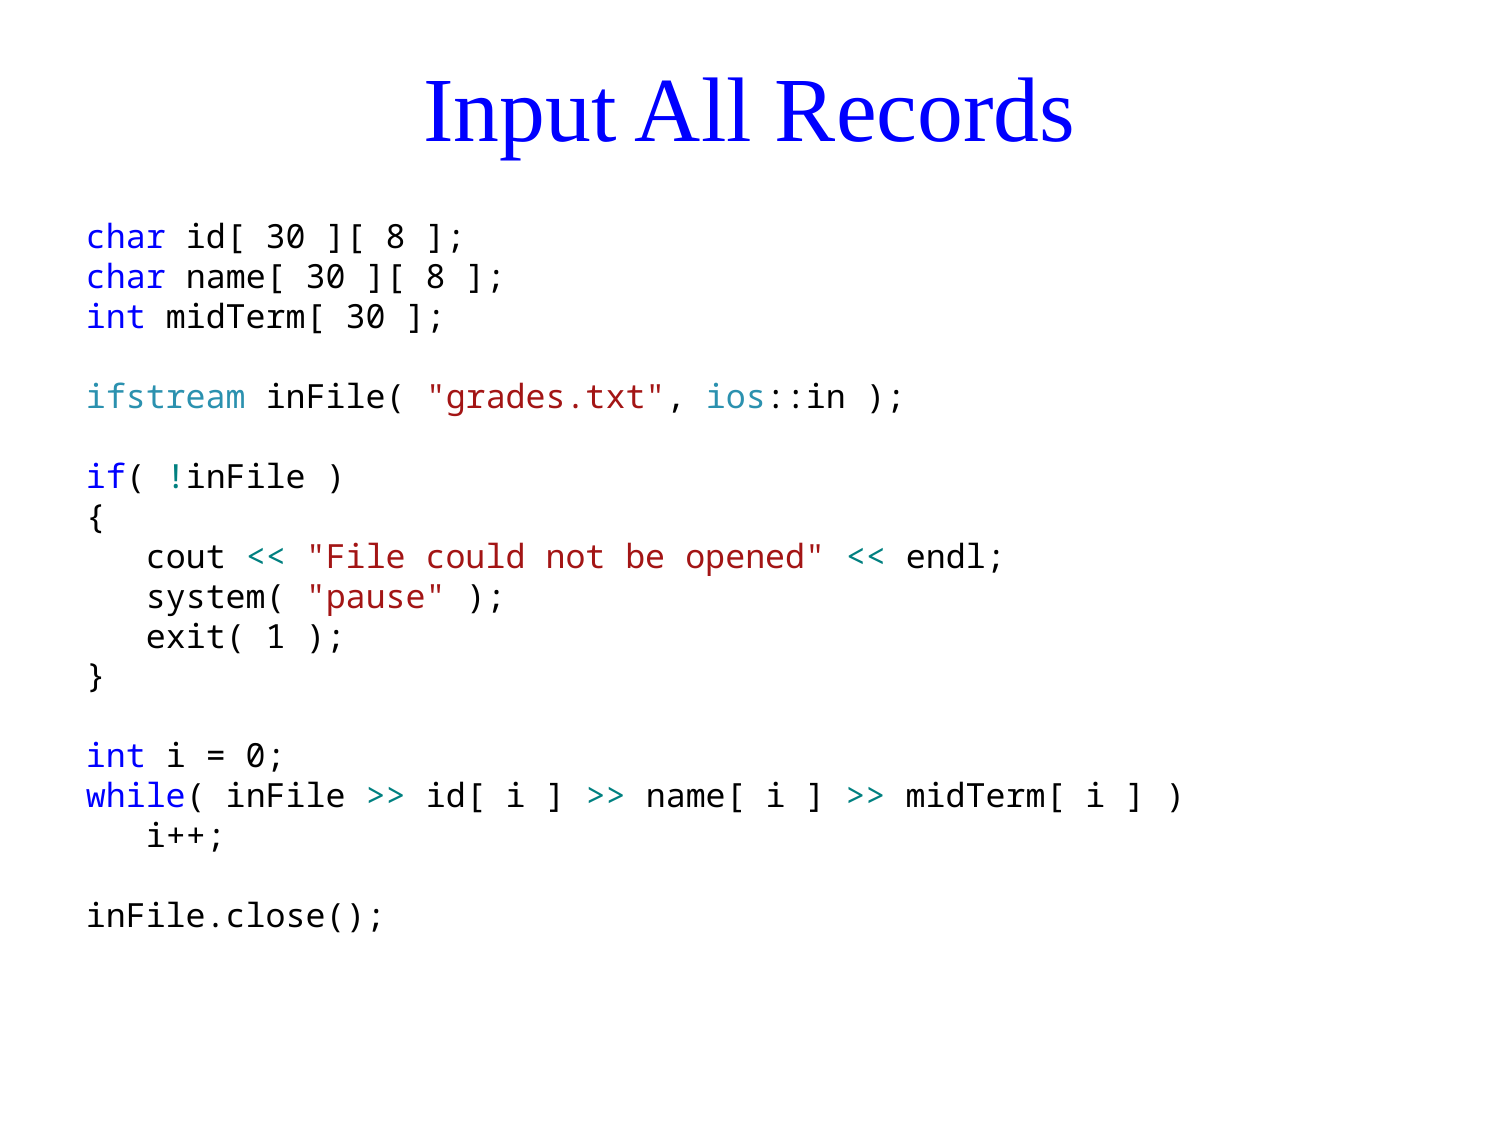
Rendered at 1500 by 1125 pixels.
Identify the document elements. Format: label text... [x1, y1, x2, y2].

list char id[ 30 ][ 8 ]; char name[ 30 ][ 8 ]; int midTerm[ 30 ]; ifstream inFile( "grades.txt", ios::in ); if( !inFile ) { cout << "File could not be opened" << endl; system( "pause" ); exit( 1 ); } int i = 0; while( inFile >> id[ i ] >> name[ i ] >> midTerm[ i ] ) i++; inFile.close(); [70, 207, 1430, 1036]
title Input All Records [70, 30, 1430, 179]
